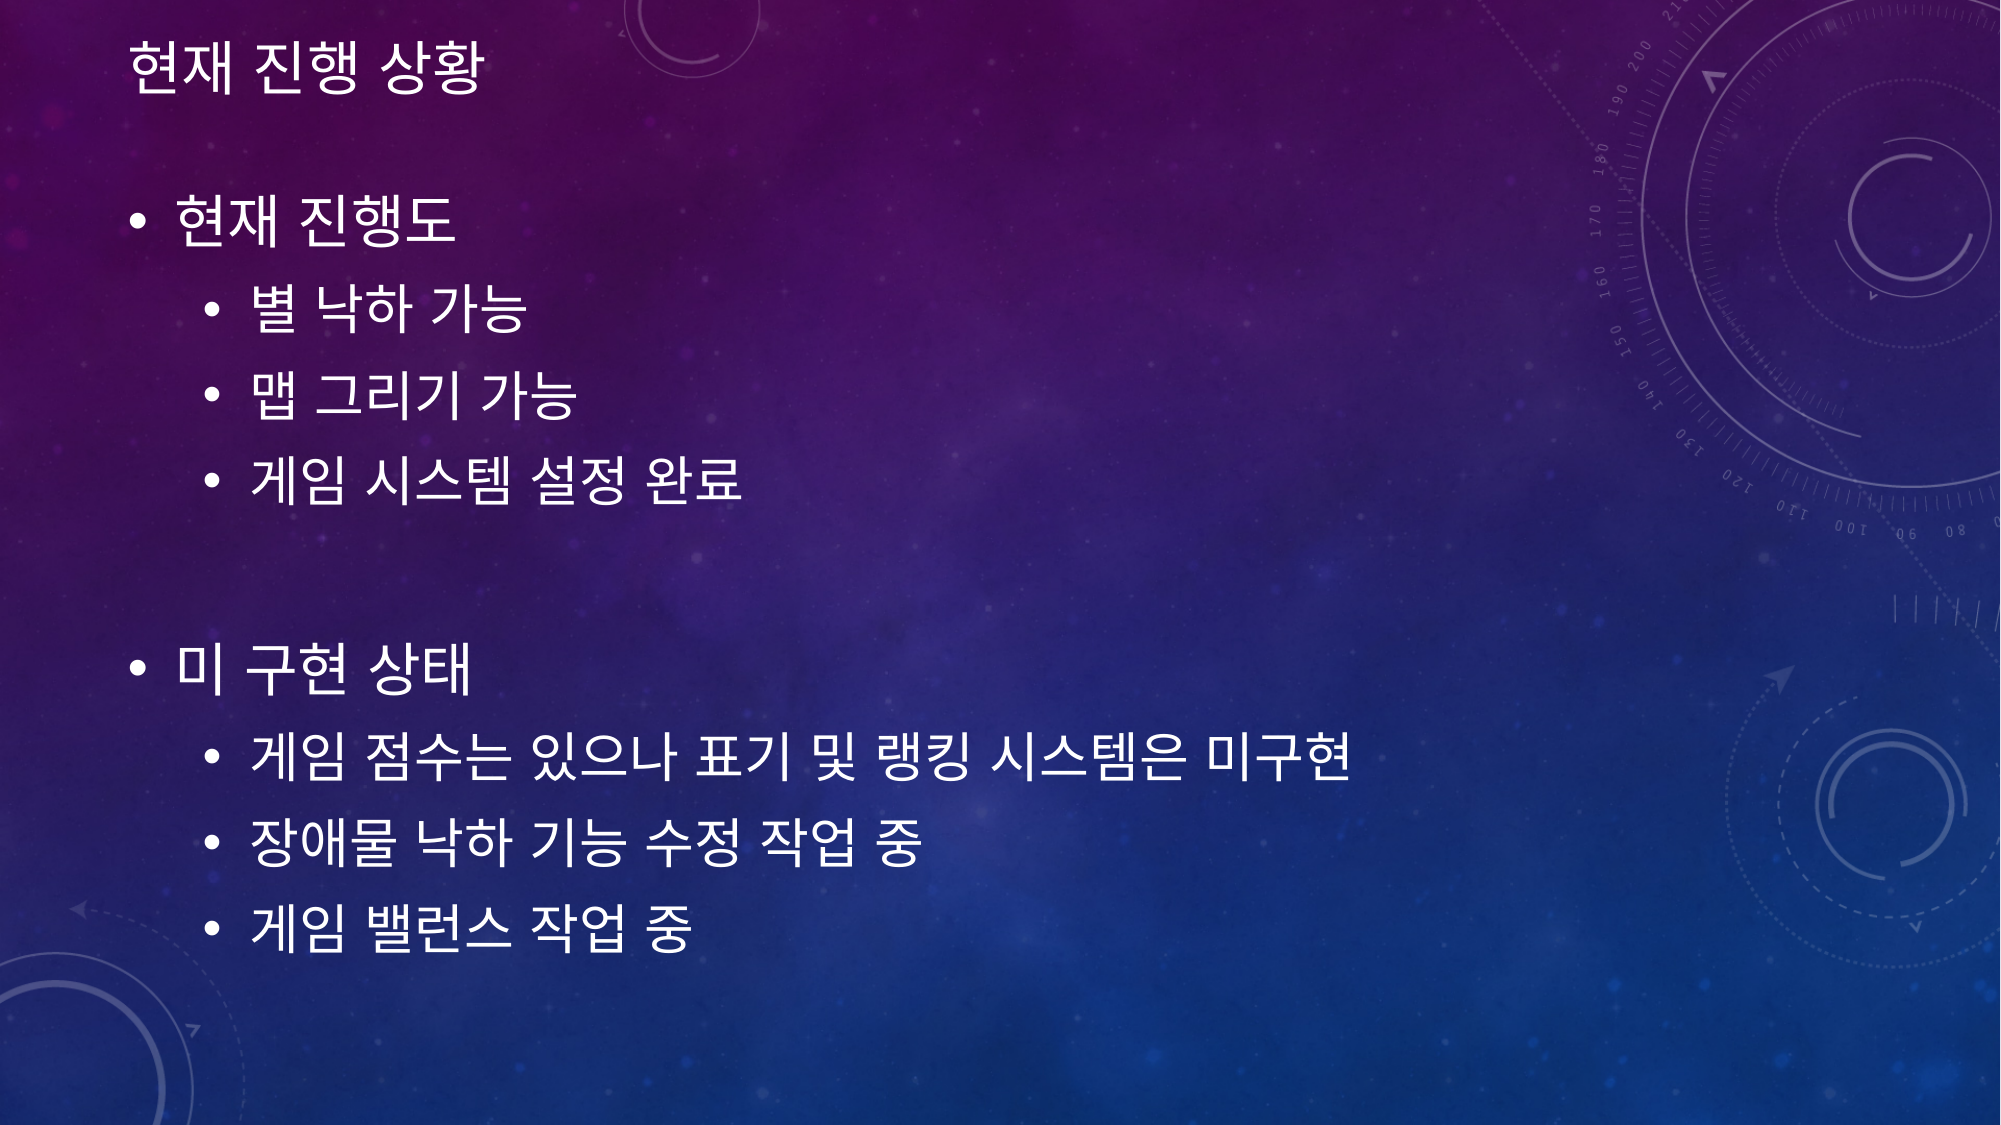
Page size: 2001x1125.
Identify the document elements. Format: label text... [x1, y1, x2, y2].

title 현재 진행 상황 [112, 75, 1775, 110]
picture [0, 0, 2001, 1125]
text_box [0, 0, 2000, 75]
list 현재 진행도 별 낙하 가능 맵 그리기 가능 게임 시스템 설정 완료 미 구현 상태 게임 점수는 있으나 표기 및 랭킹 시스템은 미구현 장애물 낙하 기능 수정 작업 중 게임 밸런스 작업 중 [112, 154, 1932, 1058]
